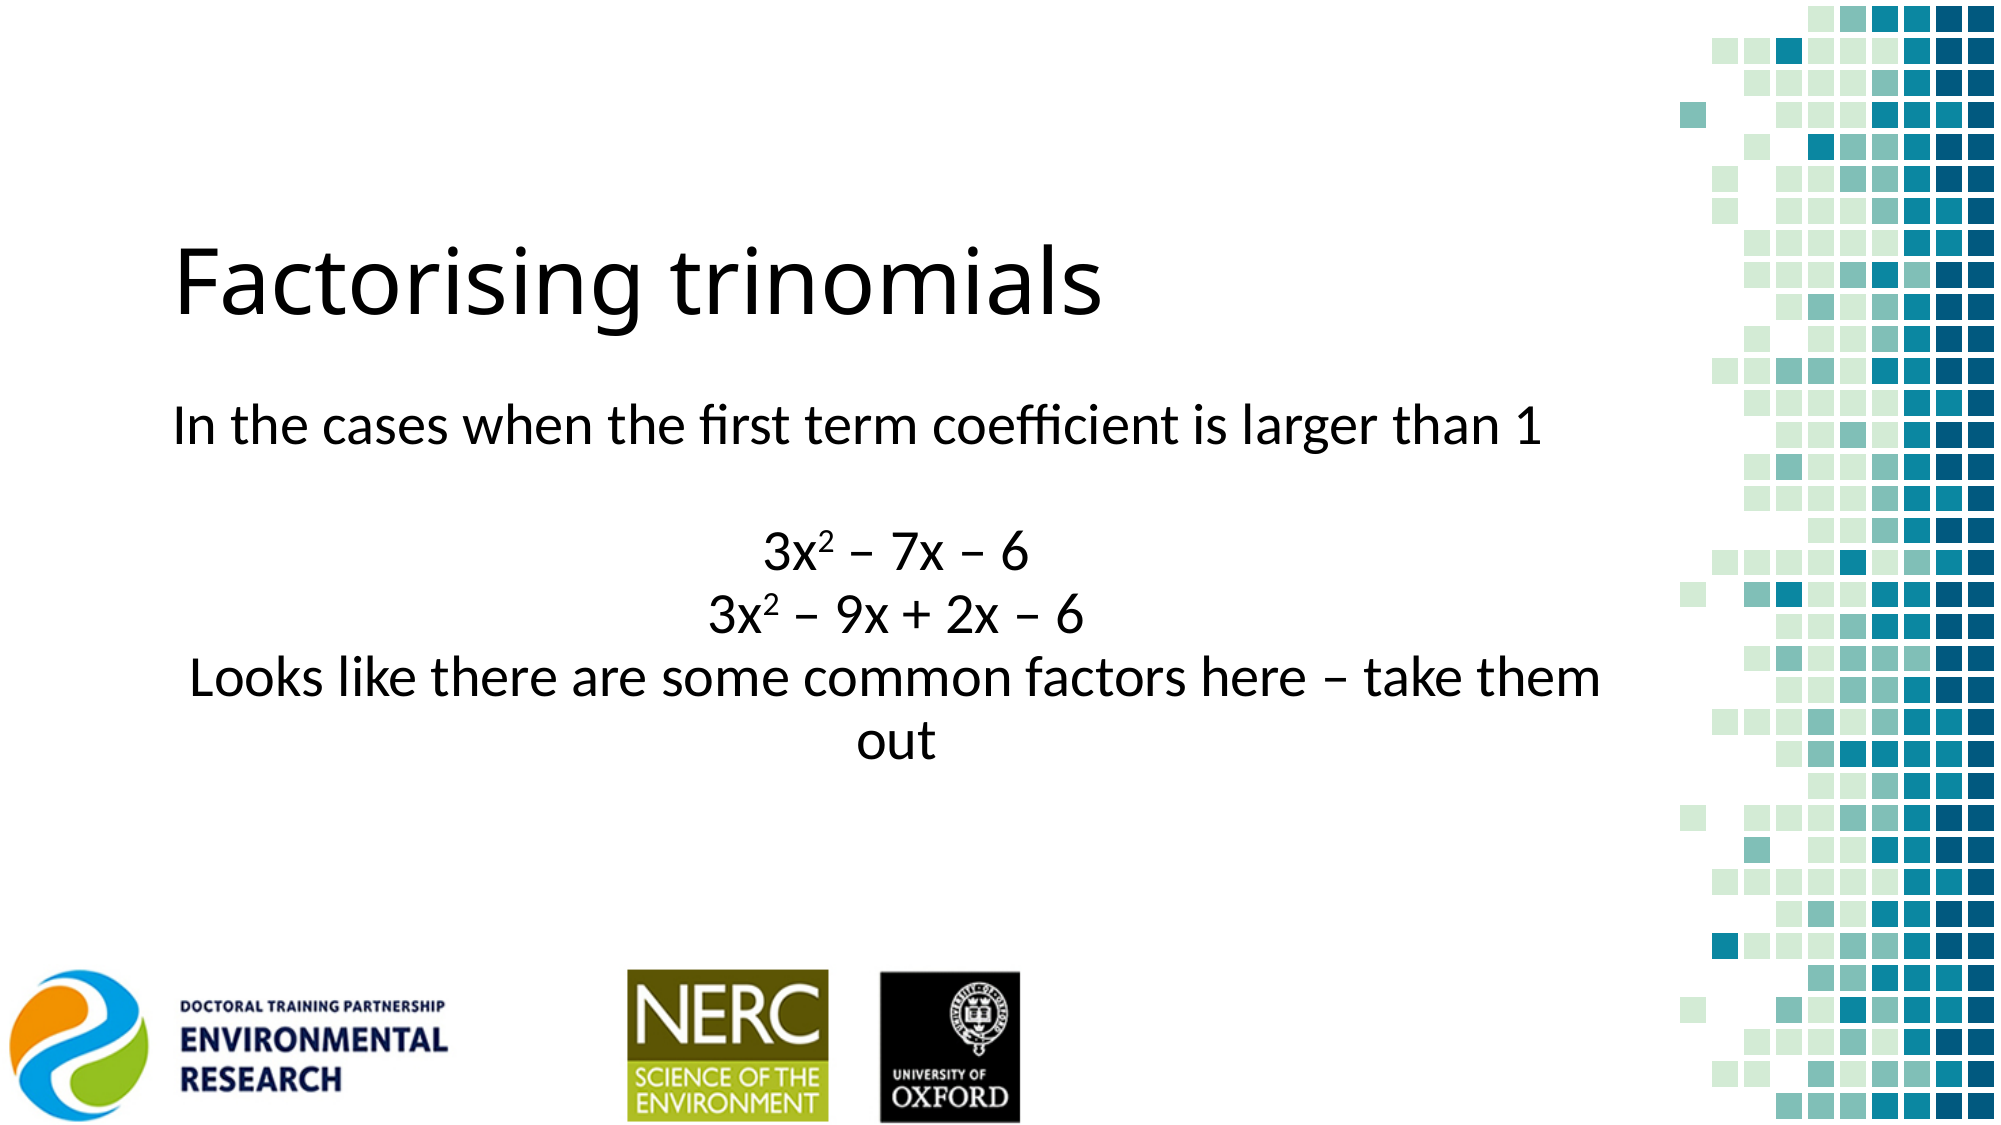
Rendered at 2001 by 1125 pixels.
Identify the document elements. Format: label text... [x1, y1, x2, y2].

list In the cases when the first term coefficient is larger than 1 3x2 – 7x – 6 3x2 – 9x + 2x – 6 Looks like there are some common factors here – take them out [157, 379, 1636, 964]
title Factorising trinomials [157, 161, 1636, 350]
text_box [0, 964, 1676, 1125]
